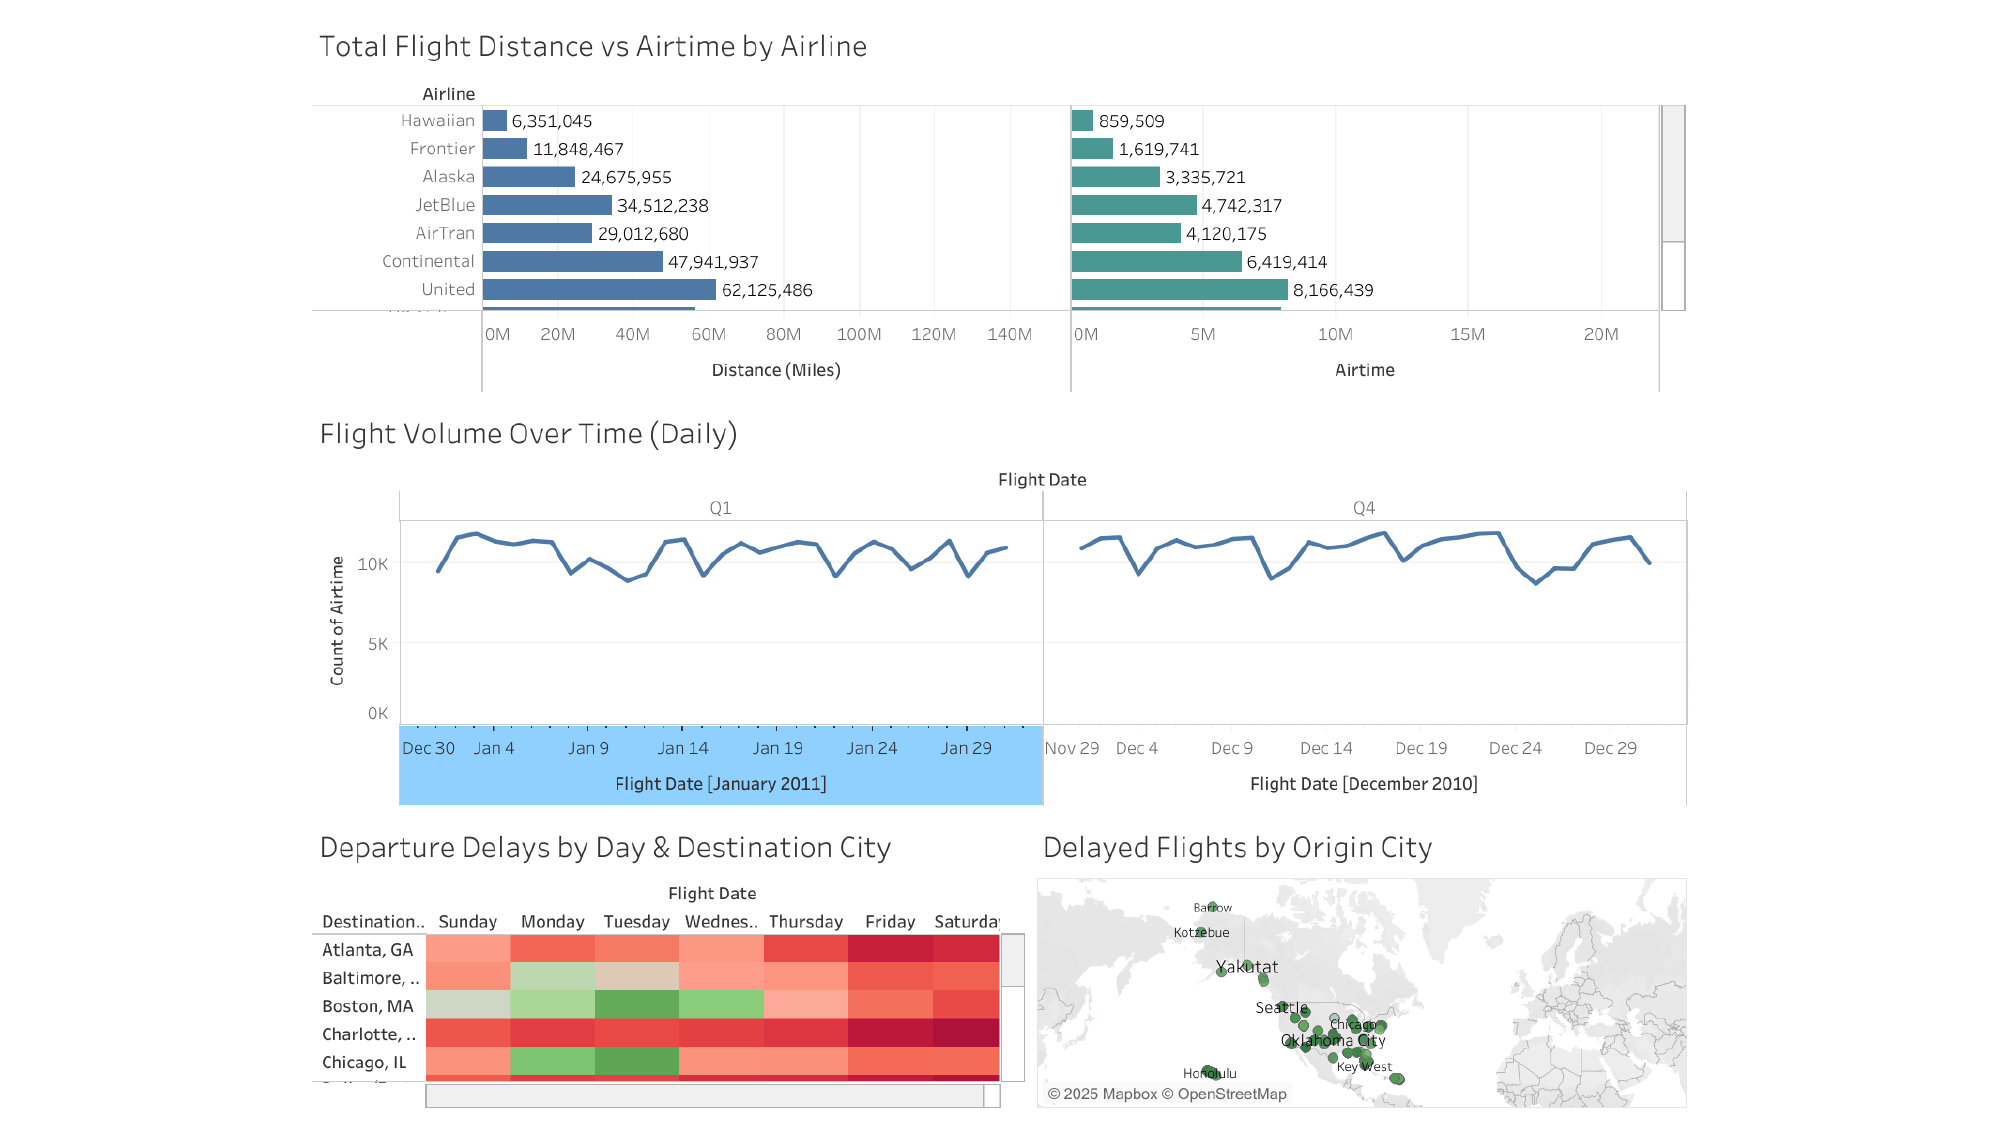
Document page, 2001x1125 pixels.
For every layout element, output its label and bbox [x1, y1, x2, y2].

picture [296, 0, 1704, 1125]
